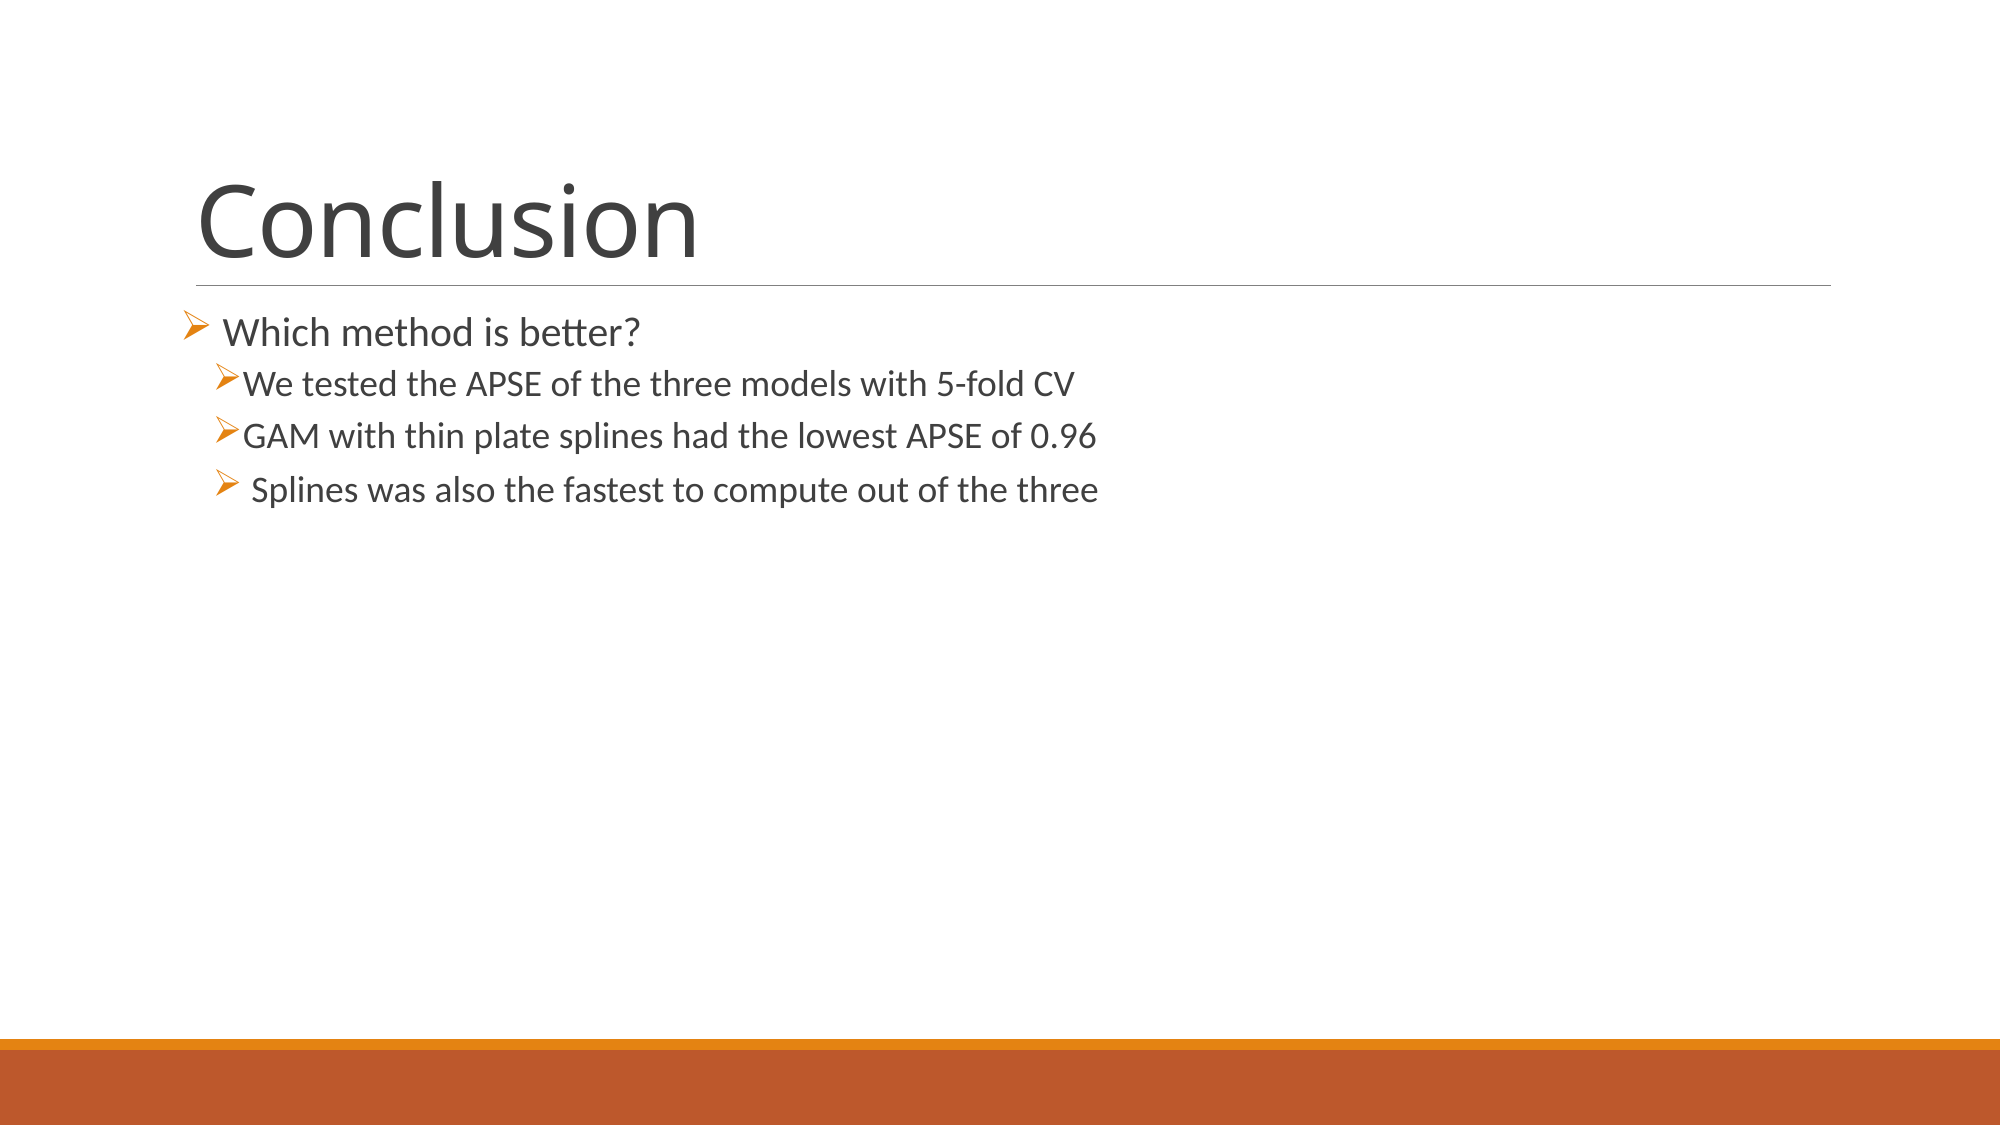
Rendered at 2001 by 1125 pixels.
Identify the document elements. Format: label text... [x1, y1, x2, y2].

list Which method is better? We tested the APSE of the three models with 5-fold CV GAM with thin plate splines had the lowest APSE of 0.96 Splines was also the fastest to compute out of the three [180, 302, 1830, 963]
title Conclusion [180, 47, 1830, 285]
